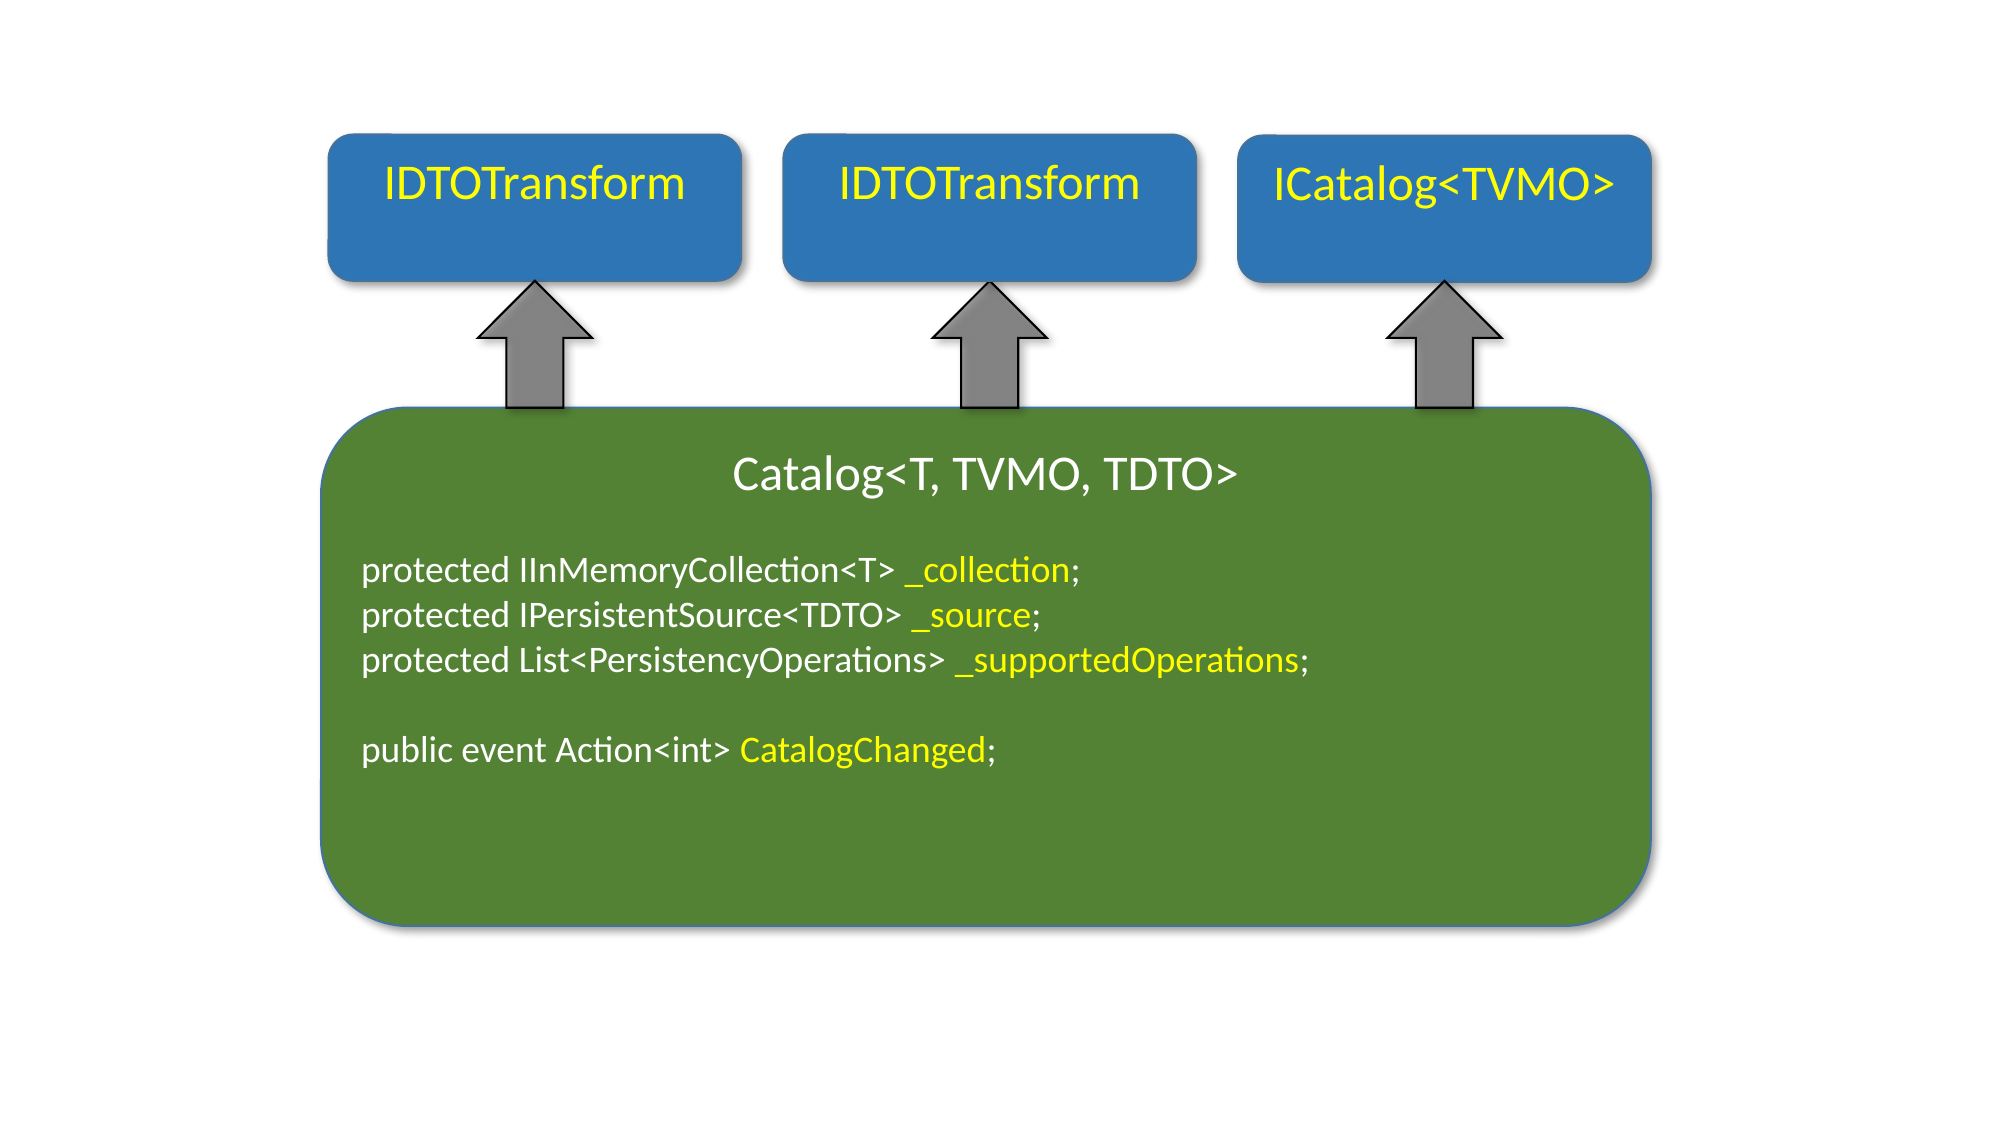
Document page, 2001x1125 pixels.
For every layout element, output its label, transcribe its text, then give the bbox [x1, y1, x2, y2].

text_box ICatalog<TVMO> [1237, 134, 1652, 283]
text_box [1384, 279, 1505, 409]
text_box [475, 279, 595, 409]
text_box Catalog<T, TVMO, TDTO> protected IInMemoryCollection<T> _collection; protected IPersistentSource<TDTO> _source; protected List<PersistencyOperations> _supportedOperations; public event Action<int> CatalogChanged; [319, 406, 1652, 927]
text_box [930, 292, 1050, 409]
text_box IDTOTransform [782, 133, 1198, 282]
text_box IDTOTransform [327, 133, 743, 282]
